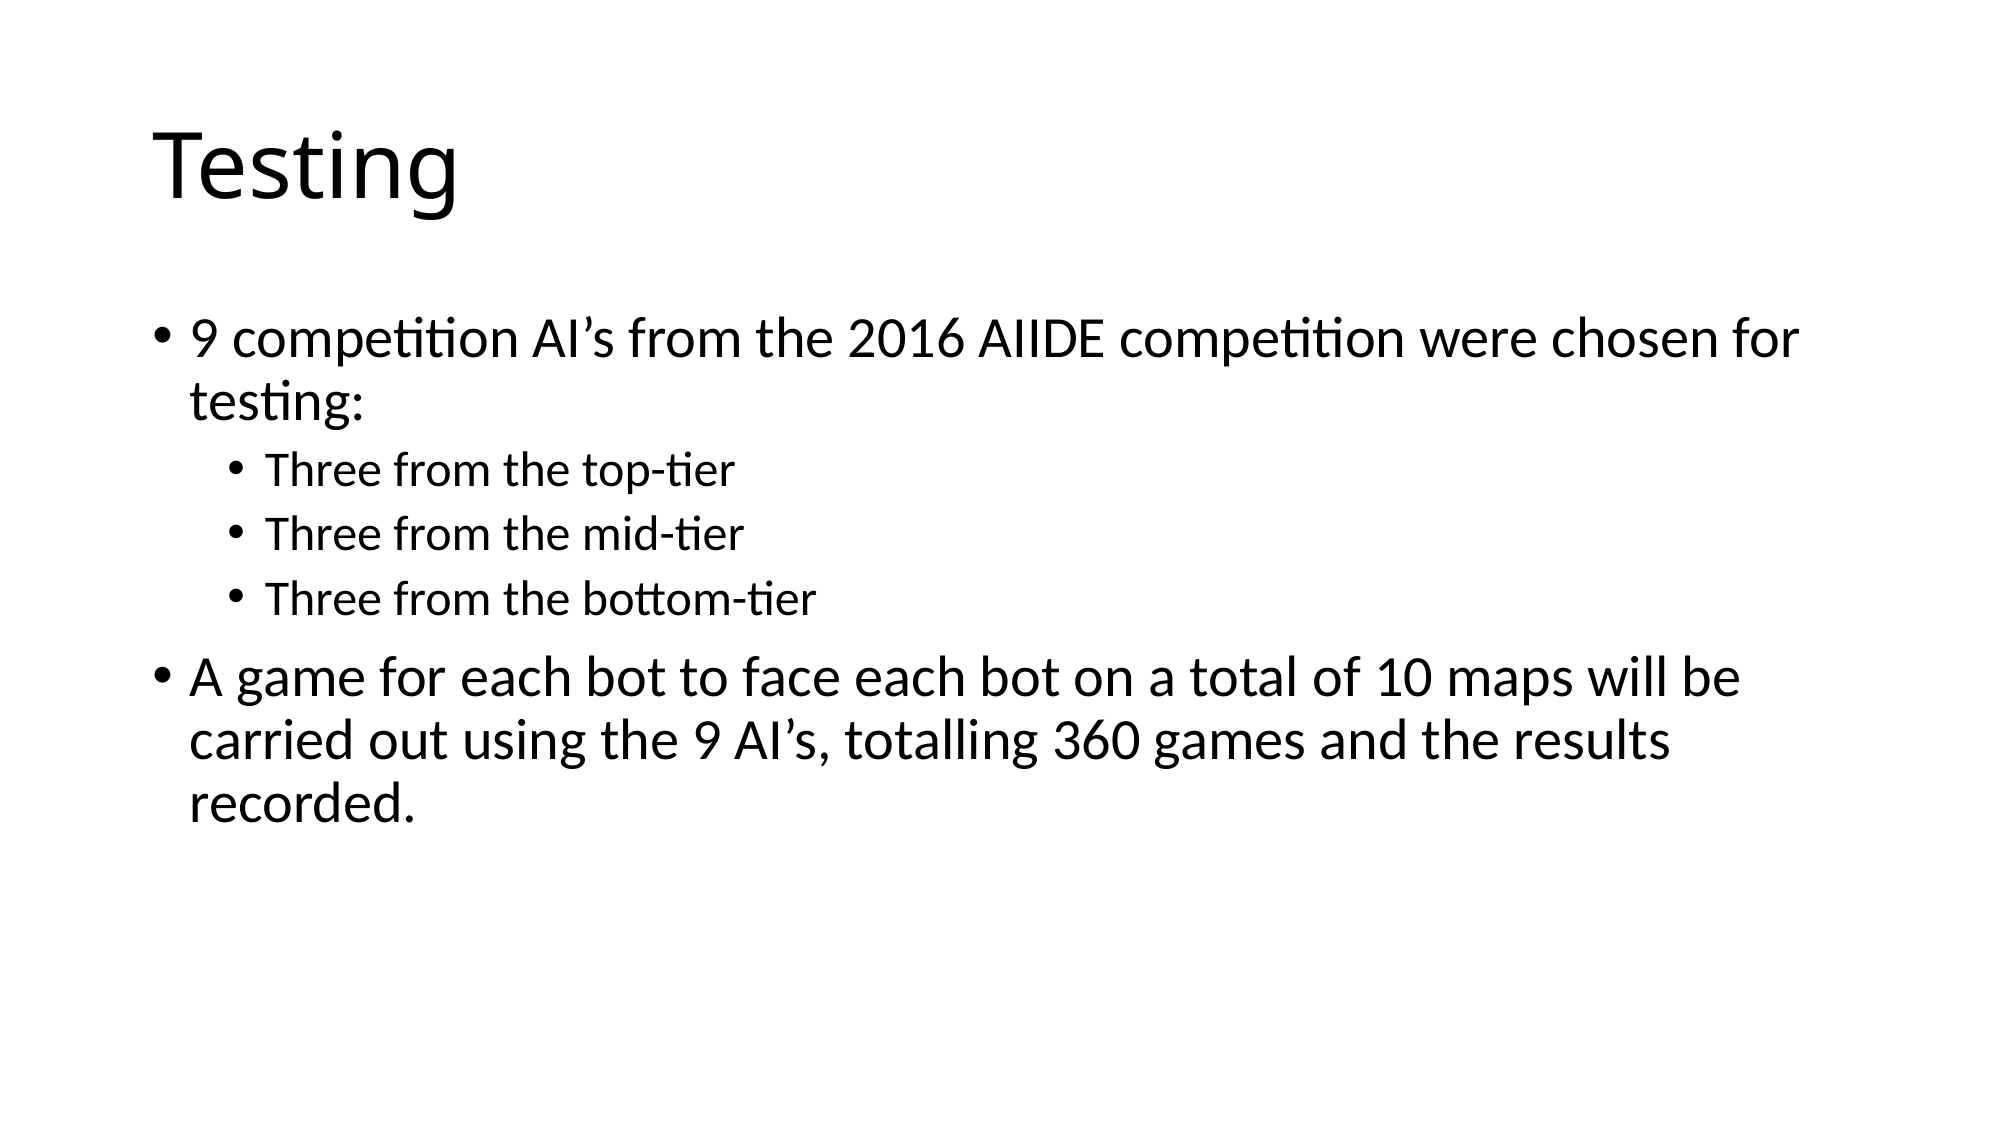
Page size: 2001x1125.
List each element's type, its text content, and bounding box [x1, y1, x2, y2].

list 9 competition AI’s from the 2016 AIIDE competition were chosen for testing: Three from the top-tier Three from the mid-tier Three from the bottom-tier A game for each bot to face each bot on a total of 10 maps will be carried out using the 9 AI’s, totalling 360 games and the results recorded. [137, 299, 1863, 1014]
title Testing [137, 59, 1863, 278]
